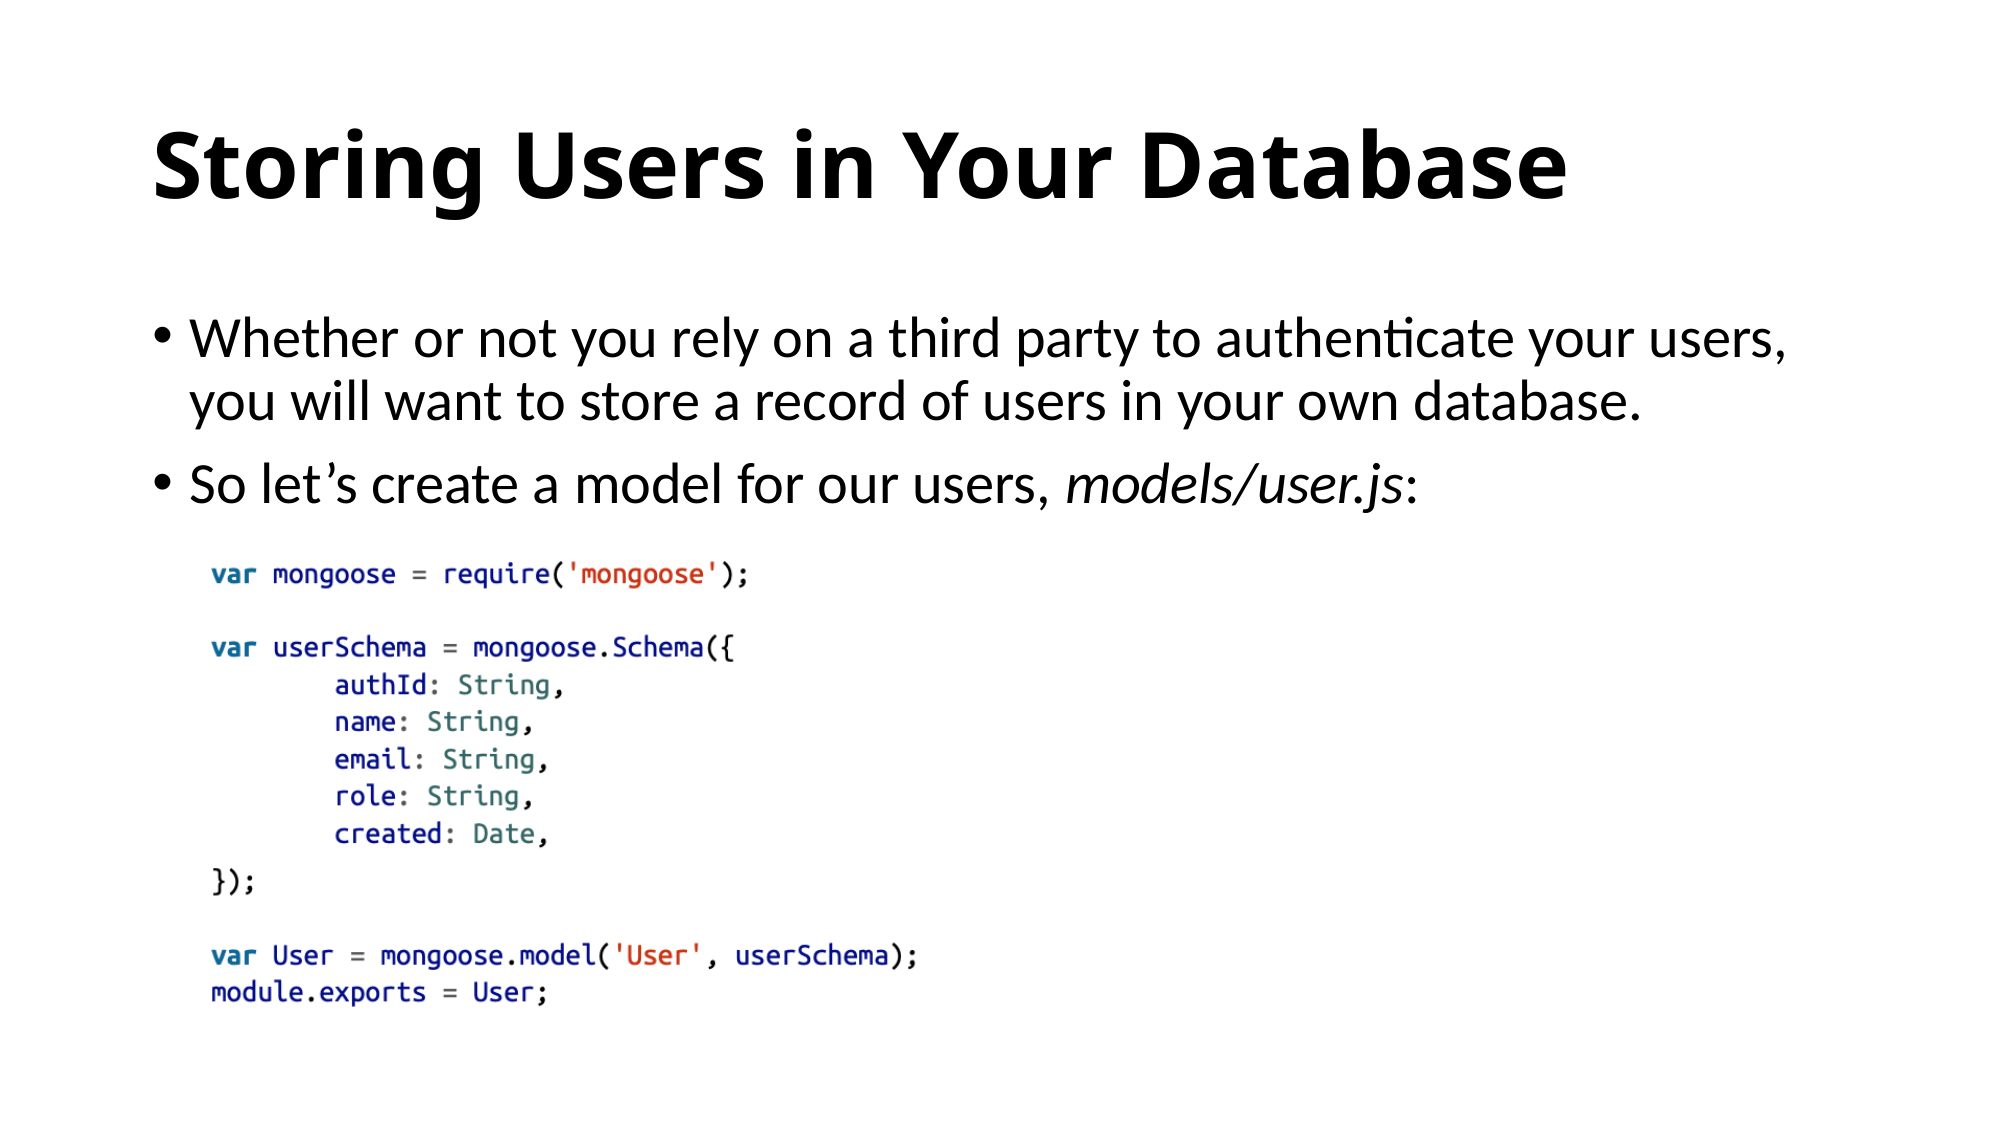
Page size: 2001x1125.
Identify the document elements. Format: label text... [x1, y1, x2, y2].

list Whether or not you rely on a third party to authenticate your users, you will want to store a record of users in your own database. So let’s create a model for our users, models/user.js: [137, 299, 1863, 1014]
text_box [205, 556, 927, 1014]
title Storing Users in Your Database [137, 59, 1863, 278]
